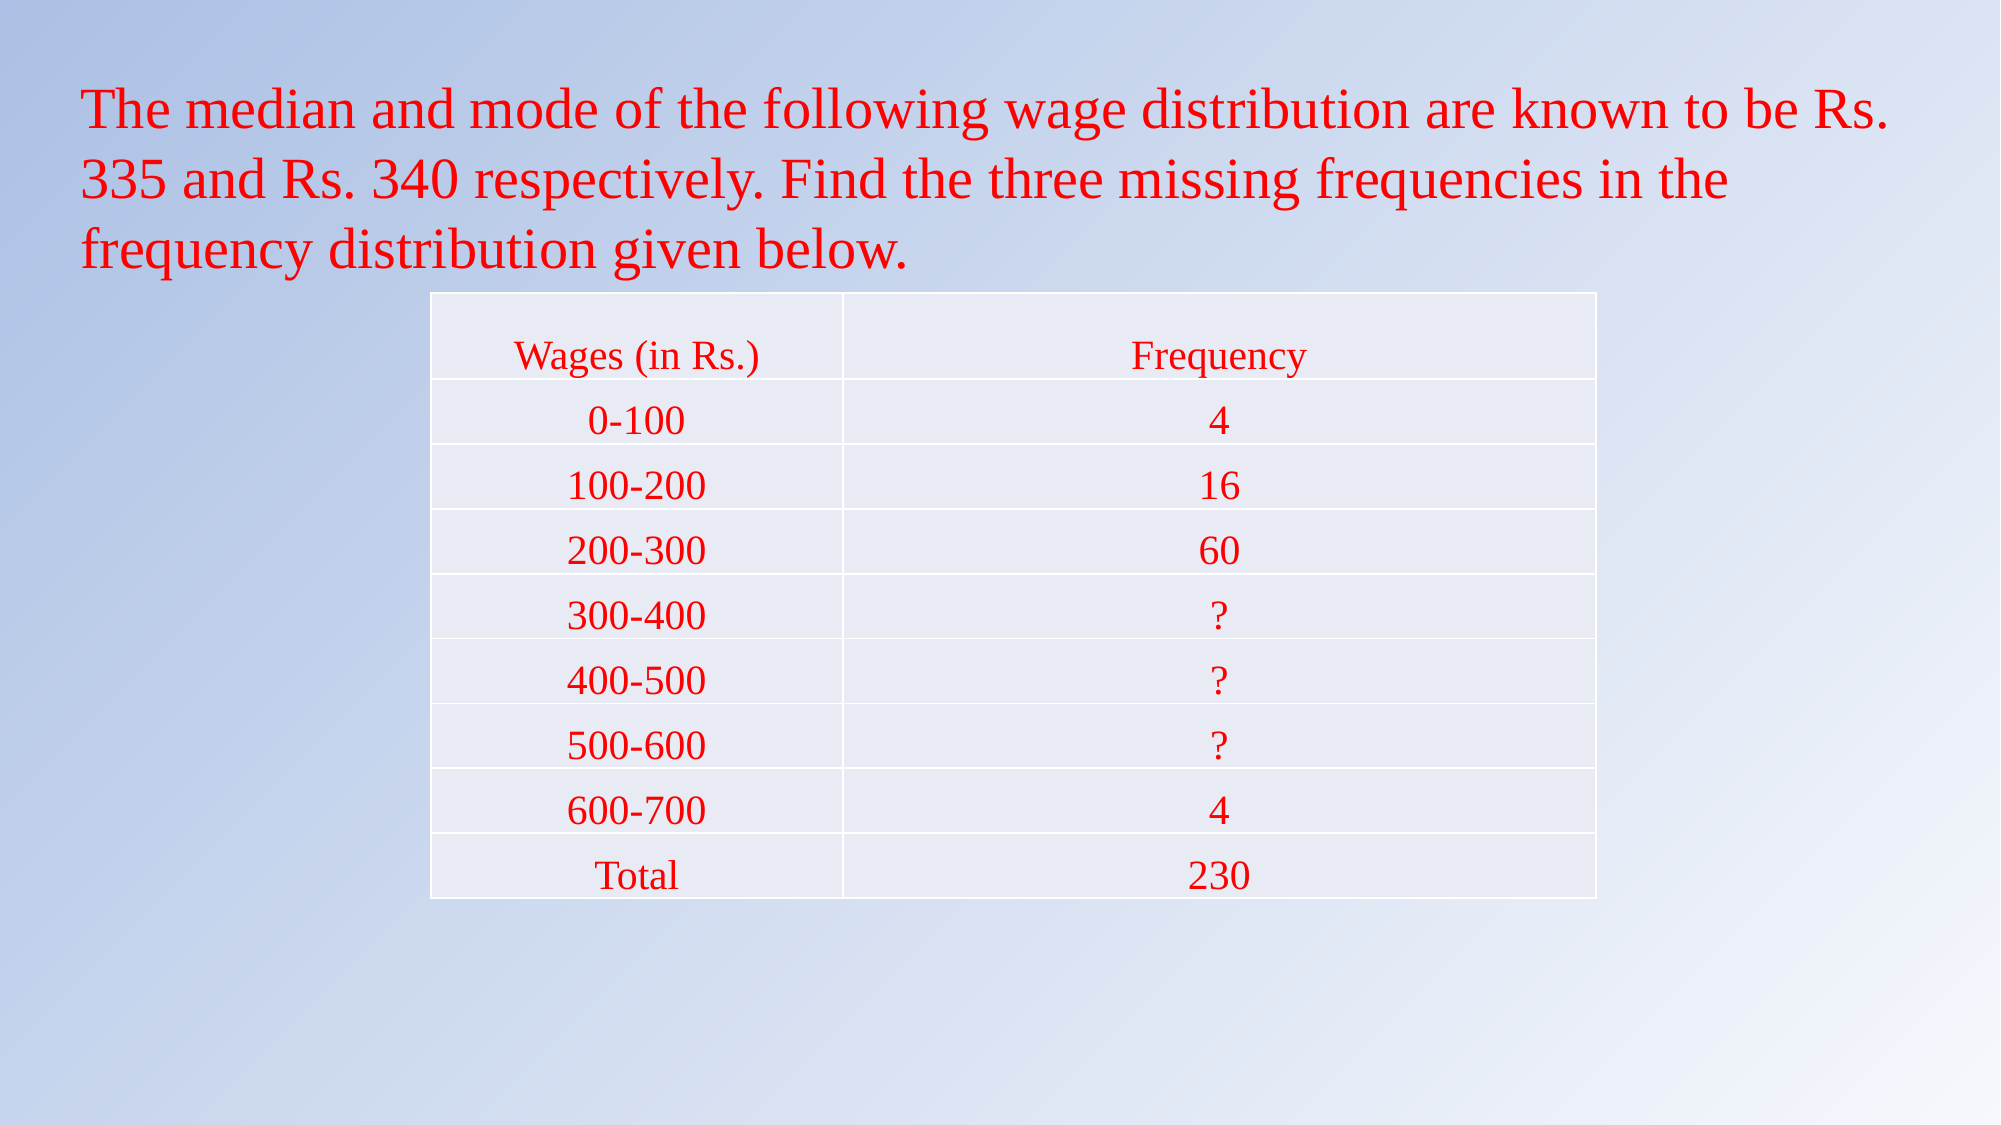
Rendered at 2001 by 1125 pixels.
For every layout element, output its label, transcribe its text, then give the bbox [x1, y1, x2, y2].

table_cell 300-400 [432, 575, 842, 638]
table_cell 100-200 [432, 445, 842, 508]
table_cell ? [844, 704, 1595, 767]
table_header Frequency [844, 294, 1595, 378]
table_cell 4 [844, 769, 1595, 832]
table_header Wages (in Rs.) [432, 294, 842, 378]
table_cell 16 [844, 445, 1595, 508]
table_cell ? [844, 639, 1595, 703]
table_cell 0-100 [432, 380, 842, 443]
table_cell 4 [844, 380, 1595, 443]
table_cell ? [844, 575, 1595, 638]
table_cell 400-500 [432, 639, 842, 703]
text_box The median and mode of the following wage distribution are known to be Rs. 335 and Rs. 340 respectively. Find the three missing frequencies in the frequency distribution given below. [65, 63, 1911, 333]
table_cell Total [432, 834, 842, 897]
table_cell 200-300 [432, 510, 842, 573]
table_cell 230 [844, 834, 1595, 897]
table_cell 500-600 [432, 704, 842, 767]
table_cell 60 [844, 510, 1595, 573]
table_cell 600-700 [432, 769, 842, 832]
